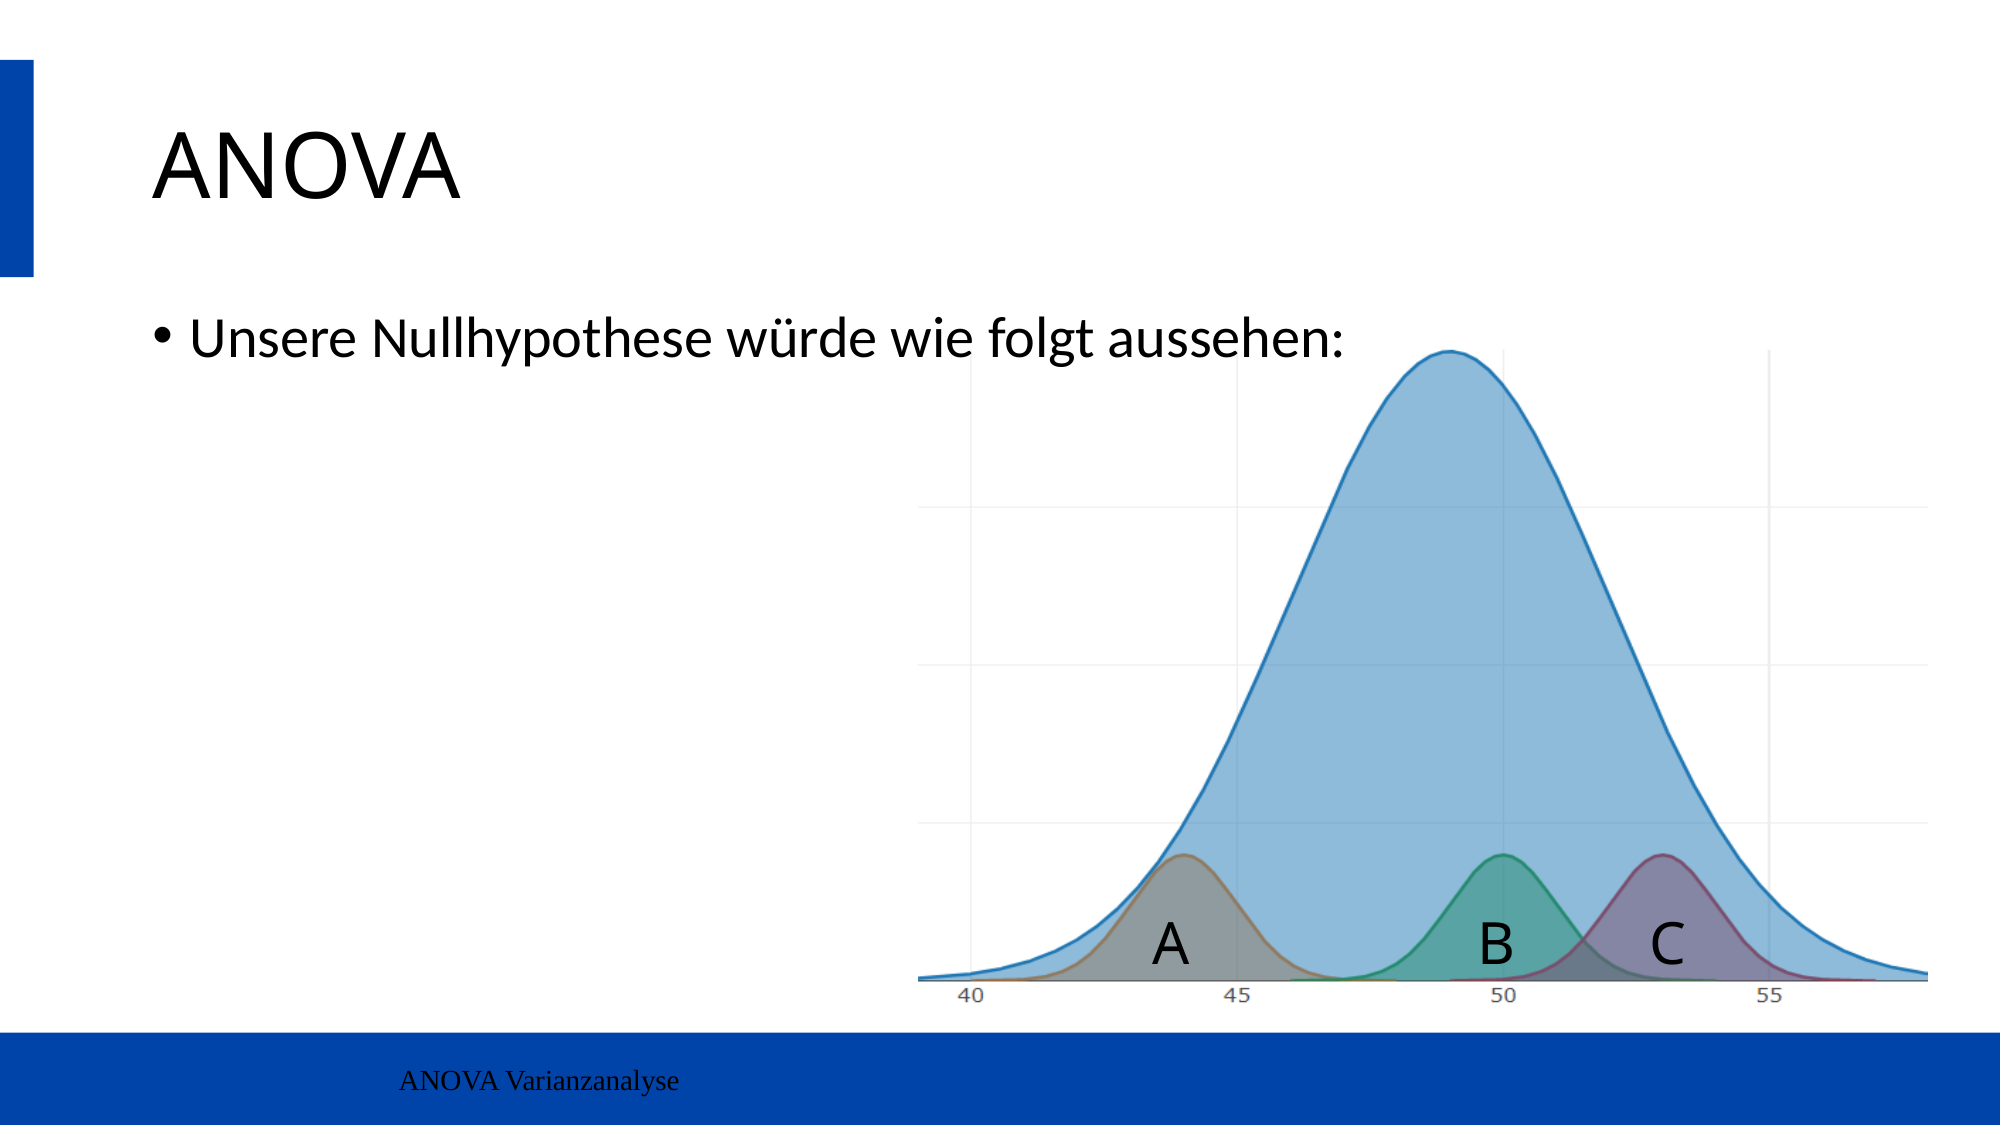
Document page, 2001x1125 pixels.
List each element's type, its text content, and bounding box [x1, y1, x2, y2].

title ANOVA [137, 59, 1863, 278]
footer ANOVA Varianzanalyse [31, 1048, 1047, 1109]
picture [917, 328, 1928, 1014]
